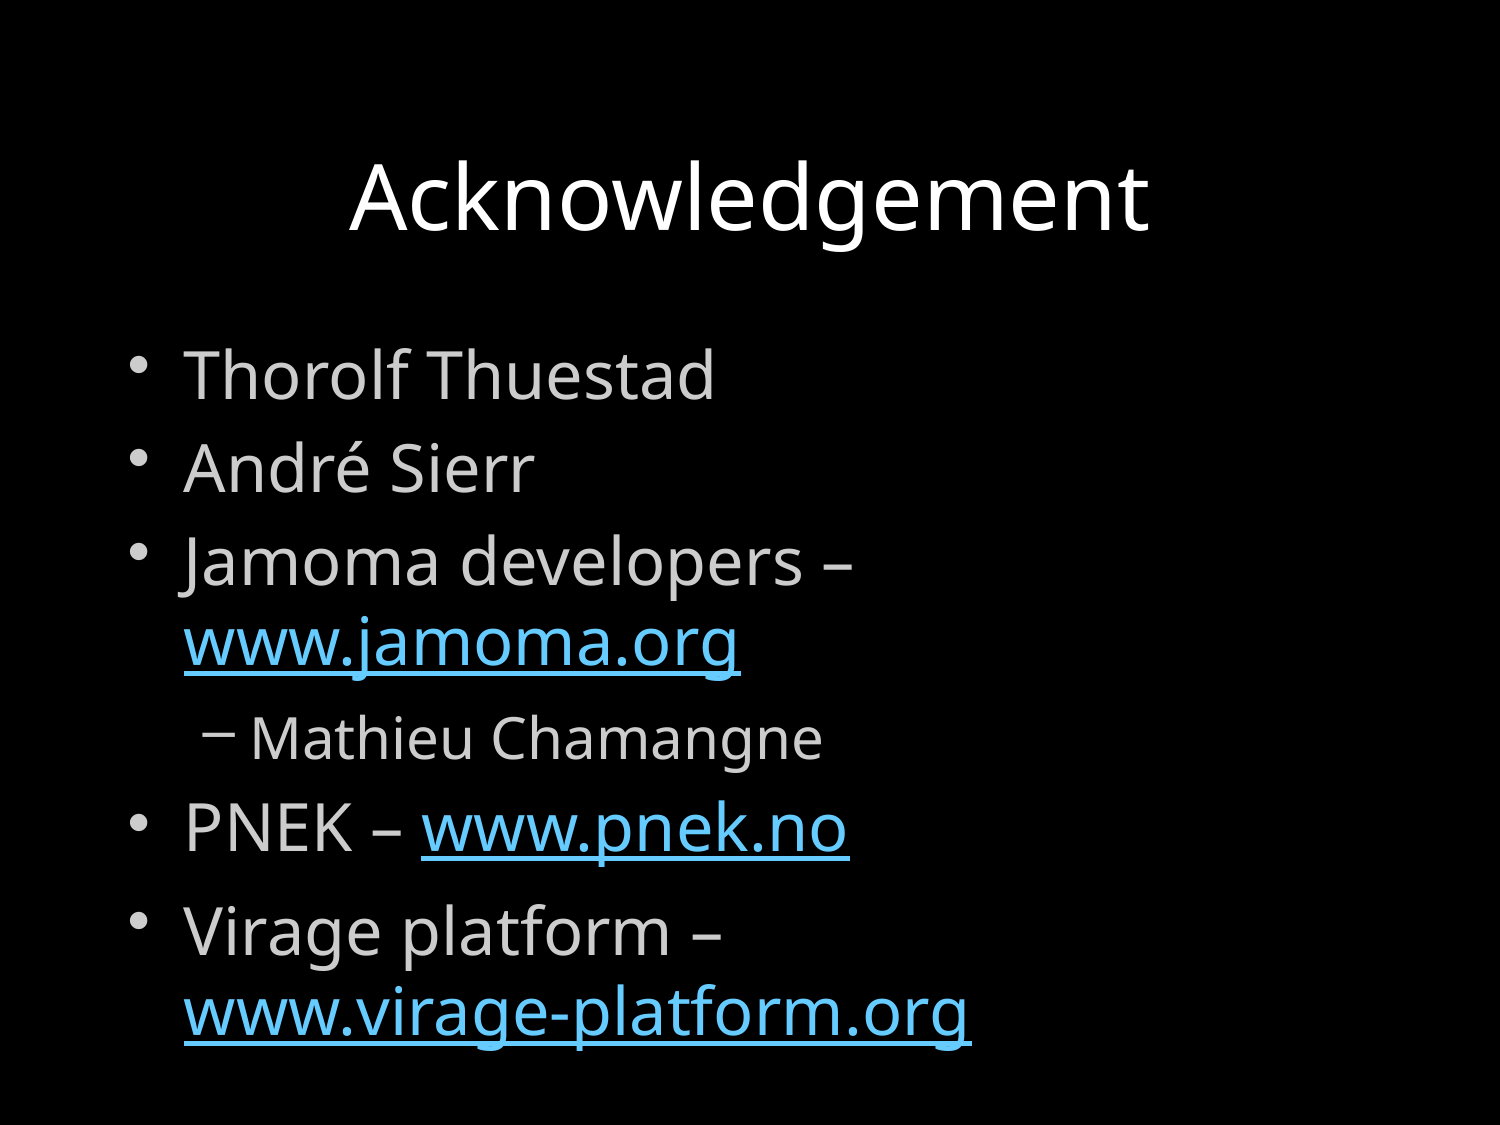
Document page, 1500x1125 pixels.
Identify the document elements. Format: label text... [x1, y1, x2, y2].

list Thorolf Thuestad André Sierr Jamoma developers – www.jamoma.org Mathieu Chamangne PNEK – www.pnek.no Virage platform – www.virage-platform.org [112, 324, 1388, 1001]
title Acknowledgement [112, 99, 1388, 288]
